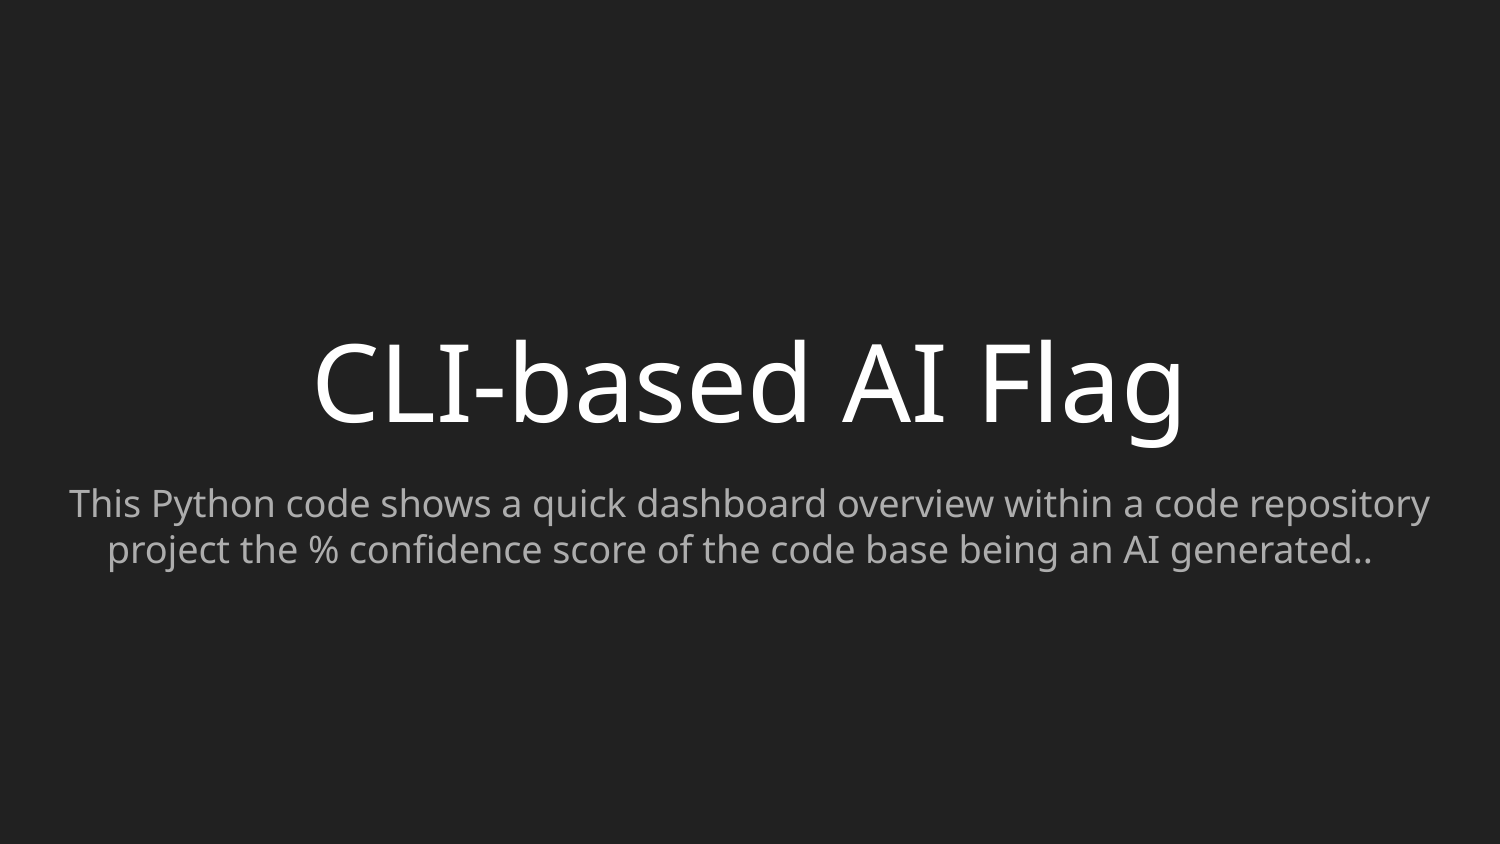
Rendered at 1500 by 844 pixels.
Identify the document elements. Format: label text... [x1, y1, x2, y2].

subtitle This Python code shows a quick dashboard overview within a code repository project the % confidence score of the code base being an AI generated.. [51, 464, 1449, 595]
title CLI-based AI Flag [51, 122, 1449, 459]
